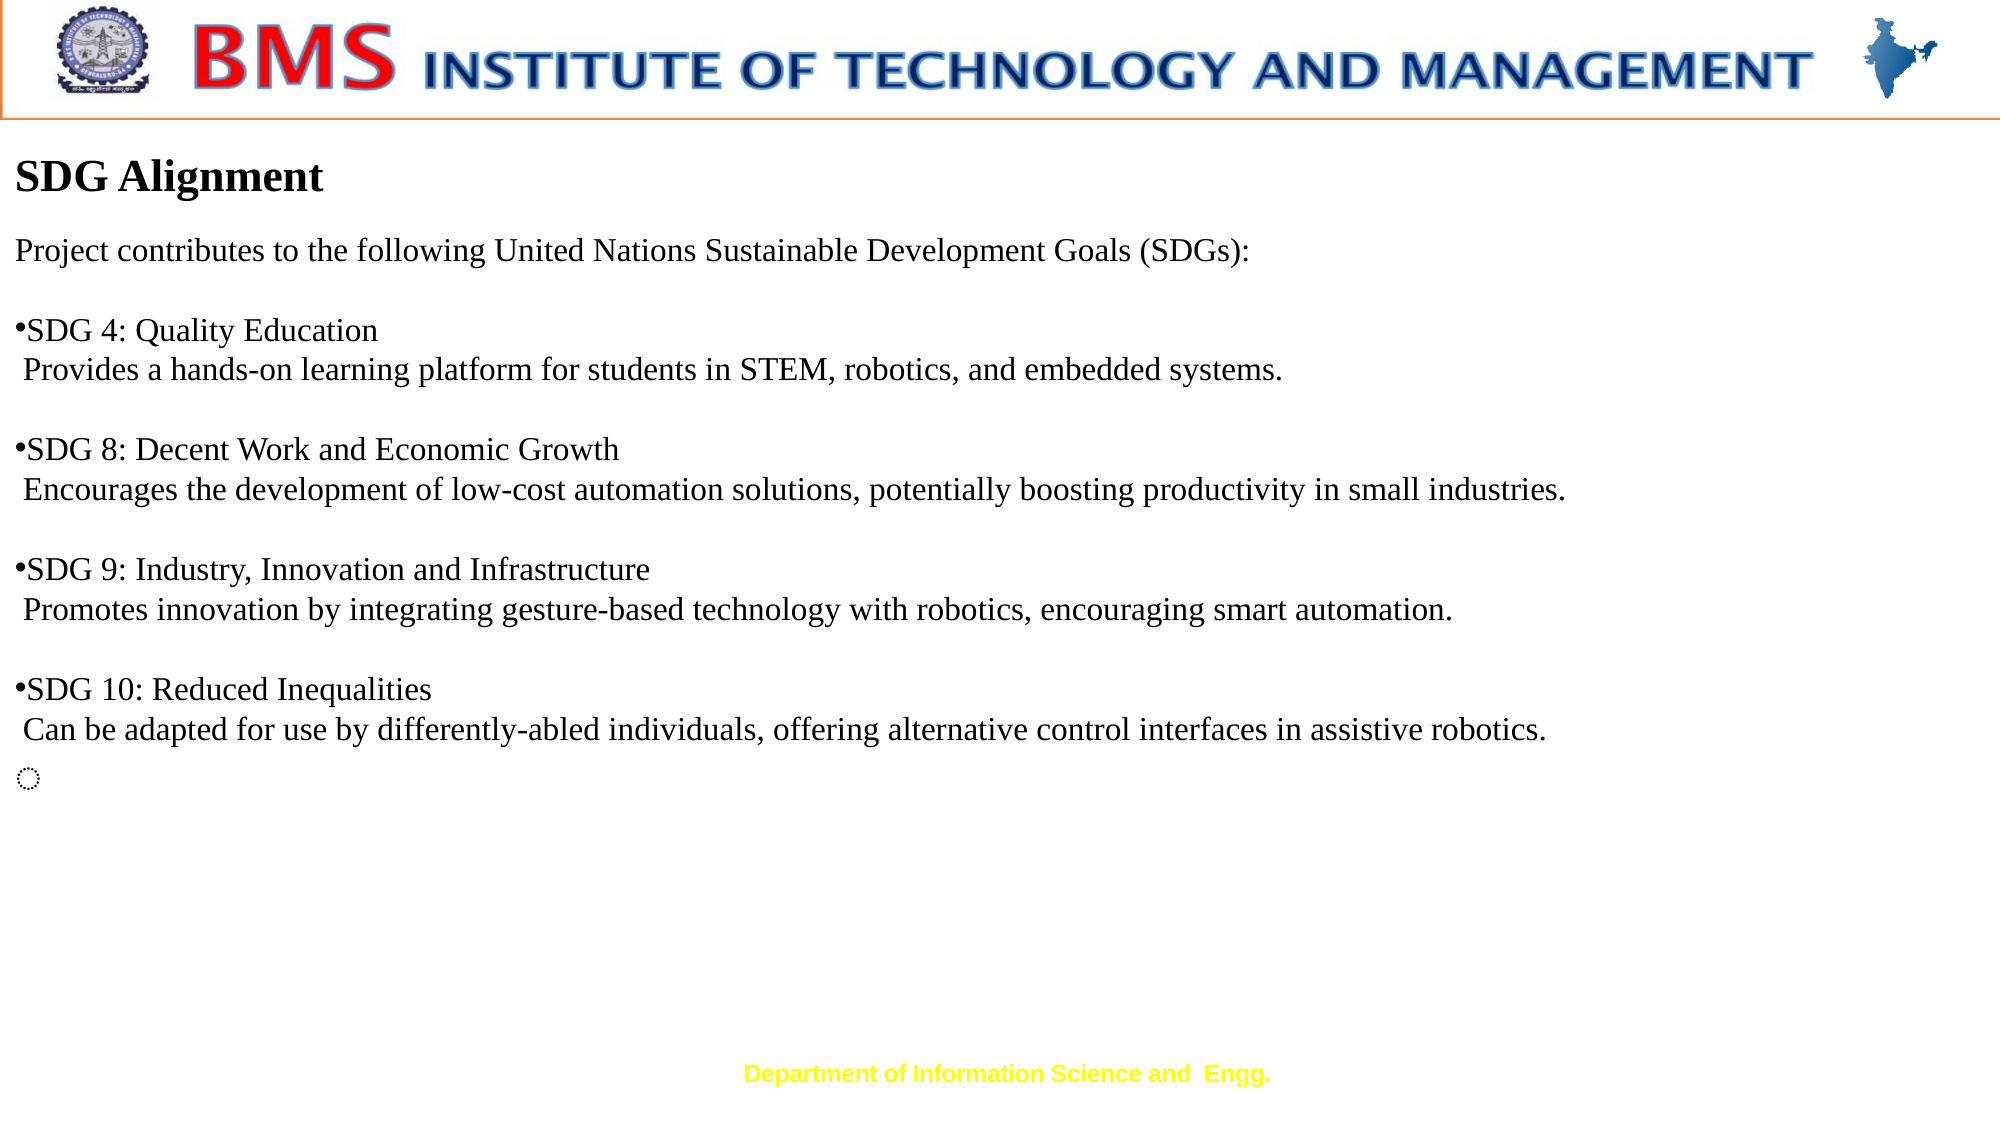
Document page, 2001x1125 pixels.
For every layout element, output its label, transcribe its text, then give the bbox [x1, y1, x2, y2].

text_box SDG Alignment Project contributes to the following United Nations Sustainable Development Goals (SDGs): SDG 4: Quality Education Provides a hands-on learning platform for students in STEM, robotics, and embedded systems. SDG 8: Decent Work and Economic Growth Encourages the development of low-cost automation solutions, potentially boosting productivity in small industries. SDG 9: Industry, Innovation and Infrastructure Promotes innovation by integrating gesture-based technology with robotics, encouraging smart automation. SDG 10: Reduced Inequalities Can be adapted for use by differently-abled individuals, offering alternative control interfaces in assistive robotics. ️ [0, 137, 1936, 1045]
picture [0, 0, 2000, 120]
